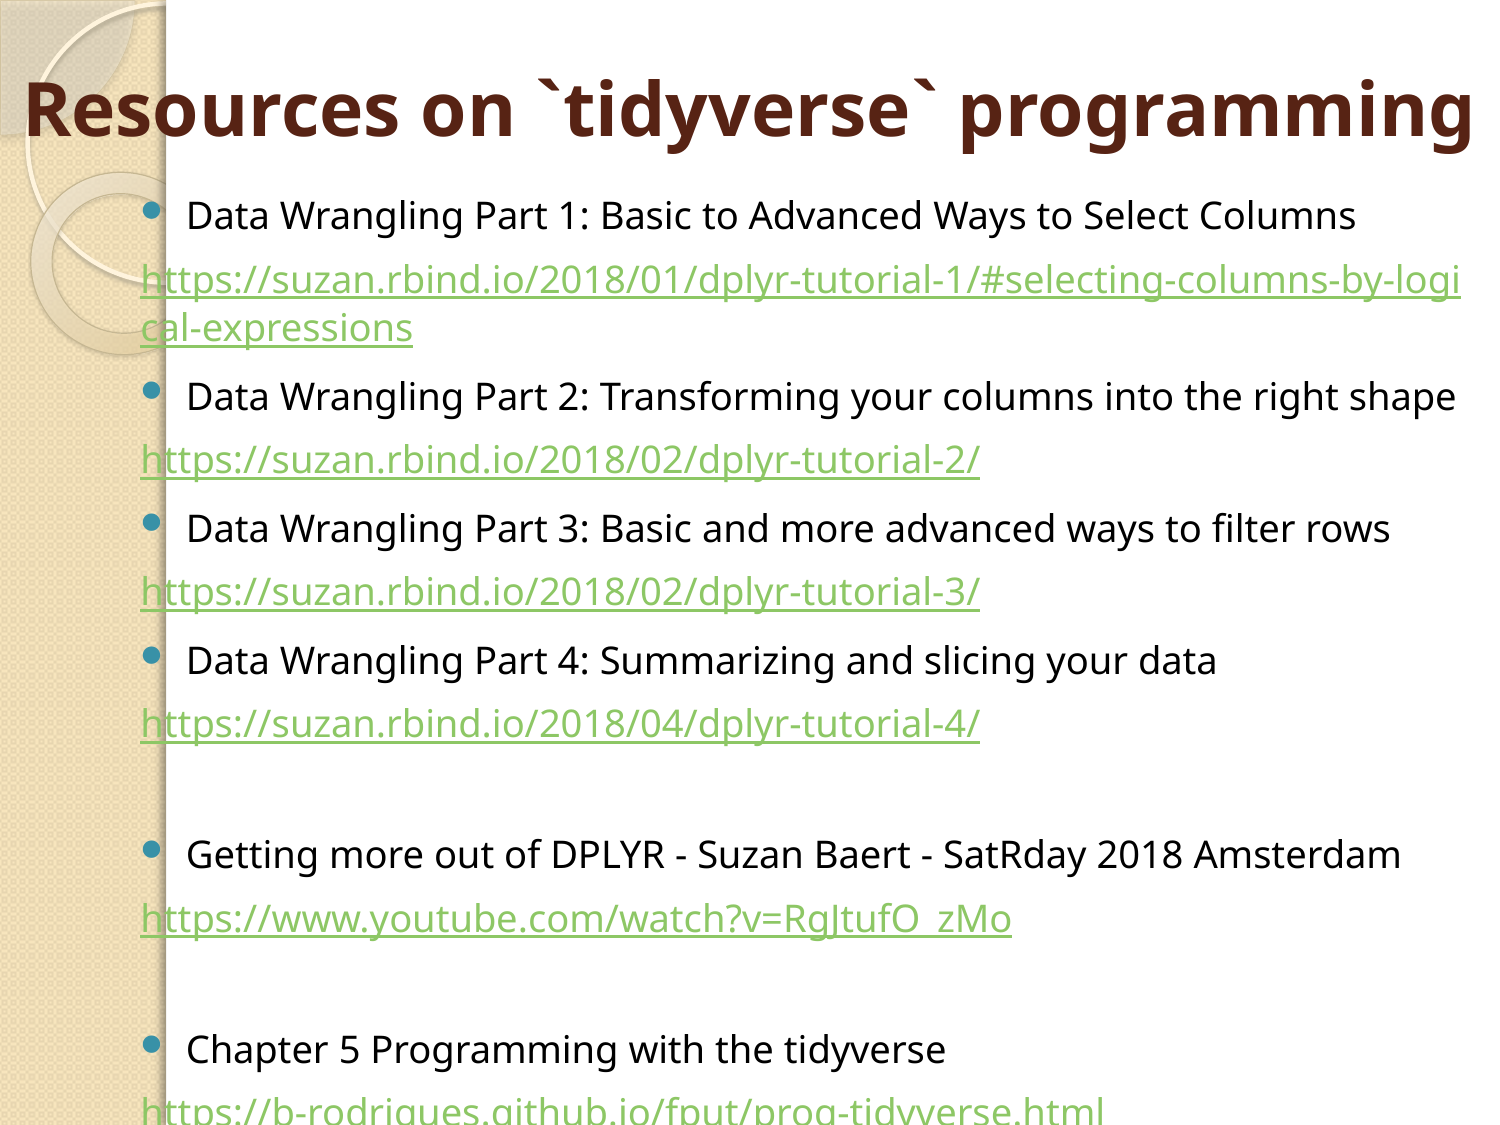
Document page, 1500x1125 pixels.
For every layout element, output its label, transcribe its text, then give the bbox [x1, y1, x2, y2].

title Resources on `tidyverse` programming [0, 12, 1500, 200]
text_box Data Wrangling Part 1: Basic to Advanced Ways to Select Columns https://suzan.rbind.io/2018/01/dplyr-tutorial-1/#selecting-columns-by-logical-expressions Data Wrangling Part 2: Transforming your columns into the right shape https://suzan.rbind.io/2018/02/dplyr-tutorial-2/ Data Wrangling Part 3: Basic and more advanced ways to filter rows https://suzan.rbind.io/2018/02/dplyr-tutorial-3/ Data Wrangling Part 4: Summarizing and slicing your data https://suzan.rbind.io/2018/04/dplyr-tutorial-4/ Getting more out of DPLYR - Suzan Baert - SatRday 2018 Amsterdam https://www.youtube.com/watch?v=RgJtufO_zMo Chapter 5 Programming with the tidyverse https://b-rodrigues.github.io/fput/prog-tidyverse.html [112, 174, 1488, 1125]
